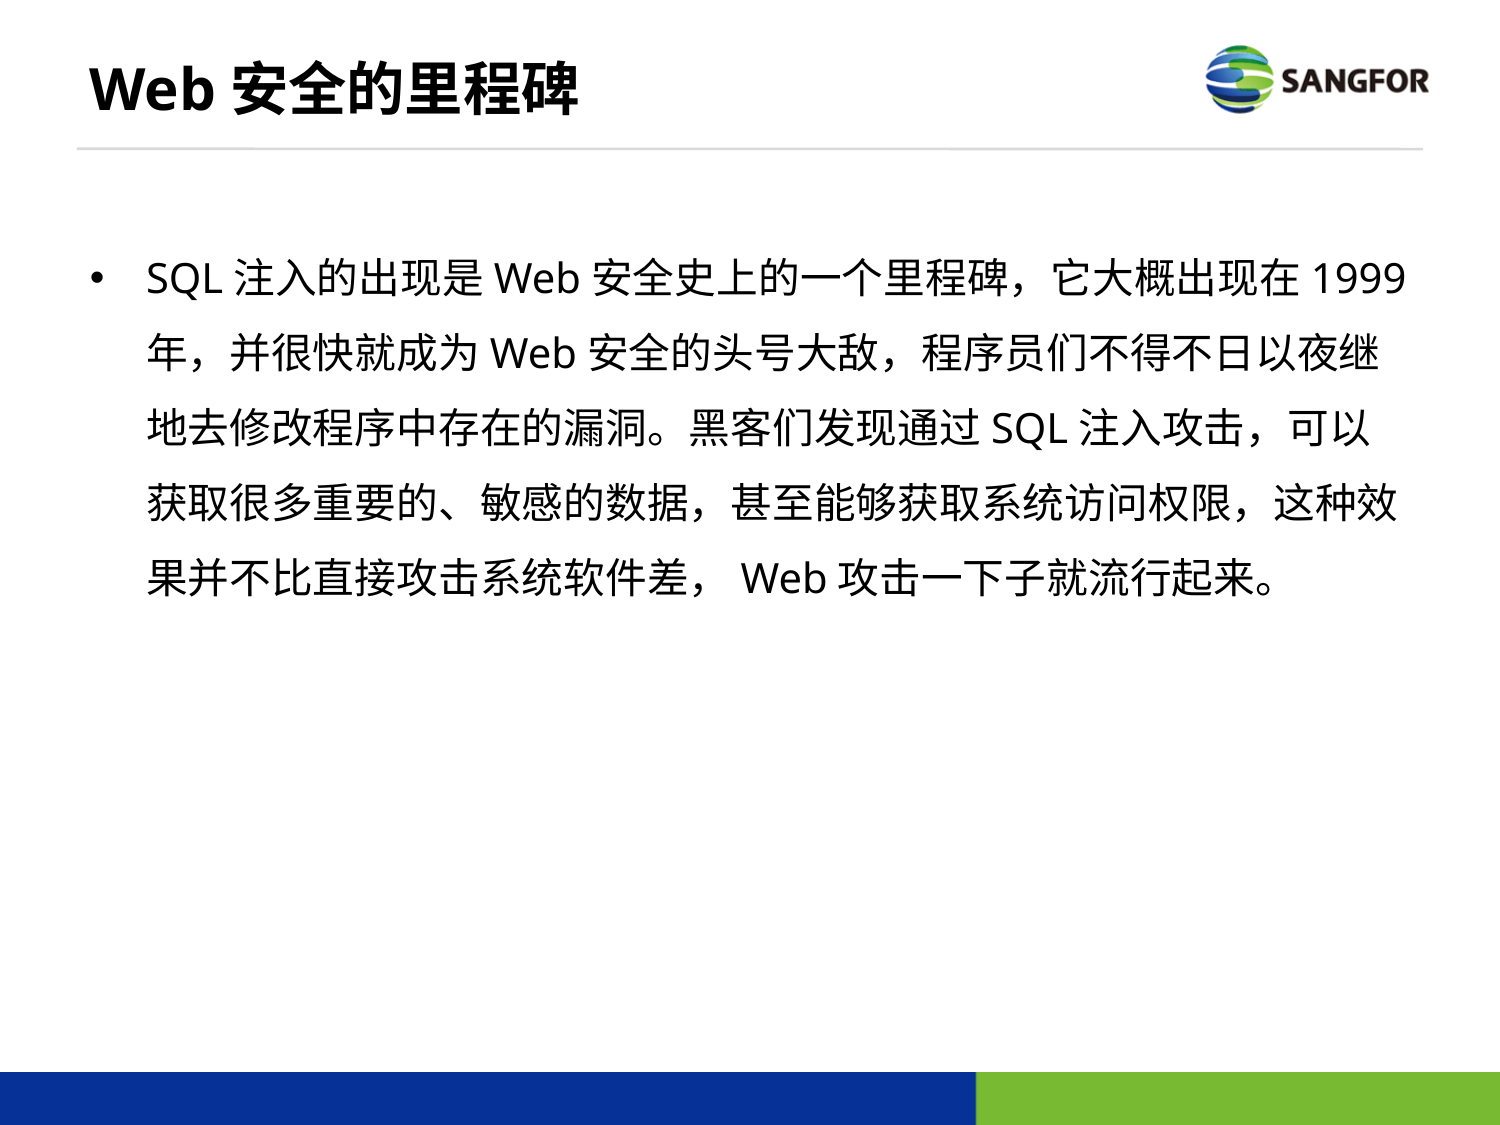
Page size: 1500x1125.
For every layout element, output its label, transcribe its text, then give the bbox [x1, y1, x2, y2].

title Web安全的里程碑 [75, 45, 1425, 161]
picture [1198, 42, 1437, 118]
picture [0, 1070, 1500, 1125]
list SQL注入的出现是Web安全史上的一个里程碑，它大概出现在1999年，并很快就成为Web安全的头号大敌，程序员们不得不日以夜继地去修改程序中存在的漏洞。黑客们发现通过SQL注入攻击，可以获取很多重要的、敏感的数据，甚至能够获取系统访问权限，这种效果并不比直接攻击系统软件差，Web攻击一下子就流行起来。 [75, 219, 1425, 963]
